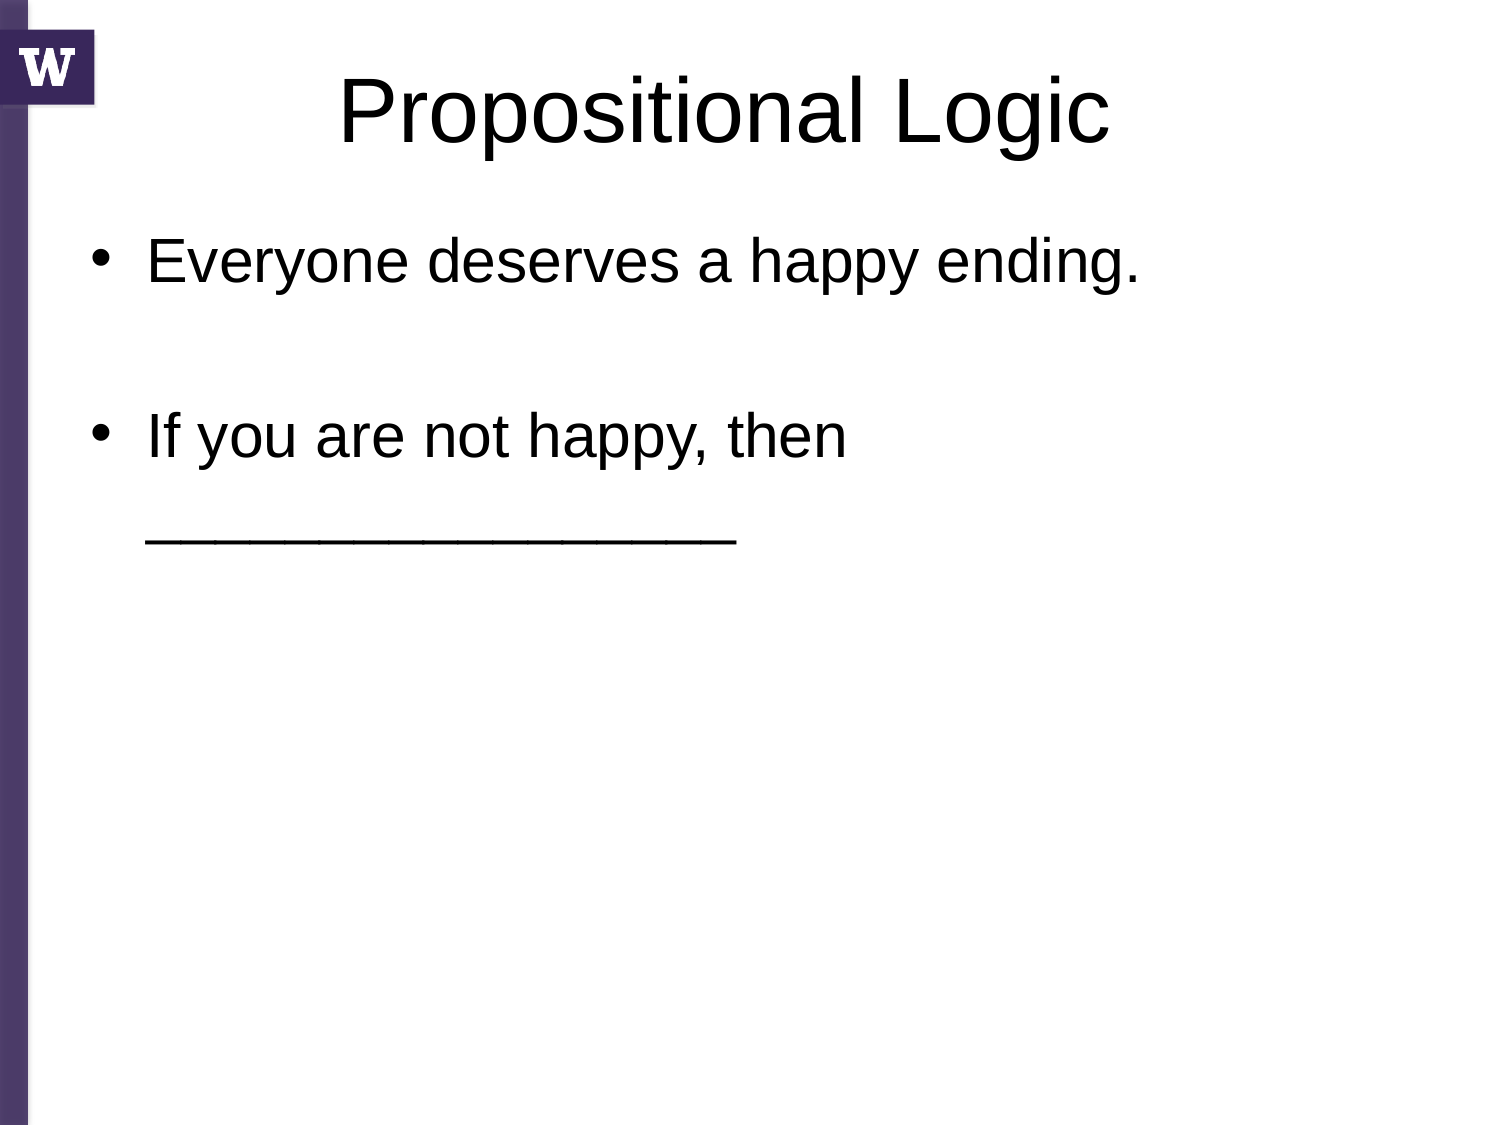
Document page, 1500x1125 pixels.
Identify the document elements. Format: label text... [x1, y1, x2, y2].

title Propositional Logic [50, 37, 1400, 175]
picture [19, 48, 50, 86]
list Everyone deserves a happy ending. If you are not happy, then _________________ [75, 212, 1425, 1075]
